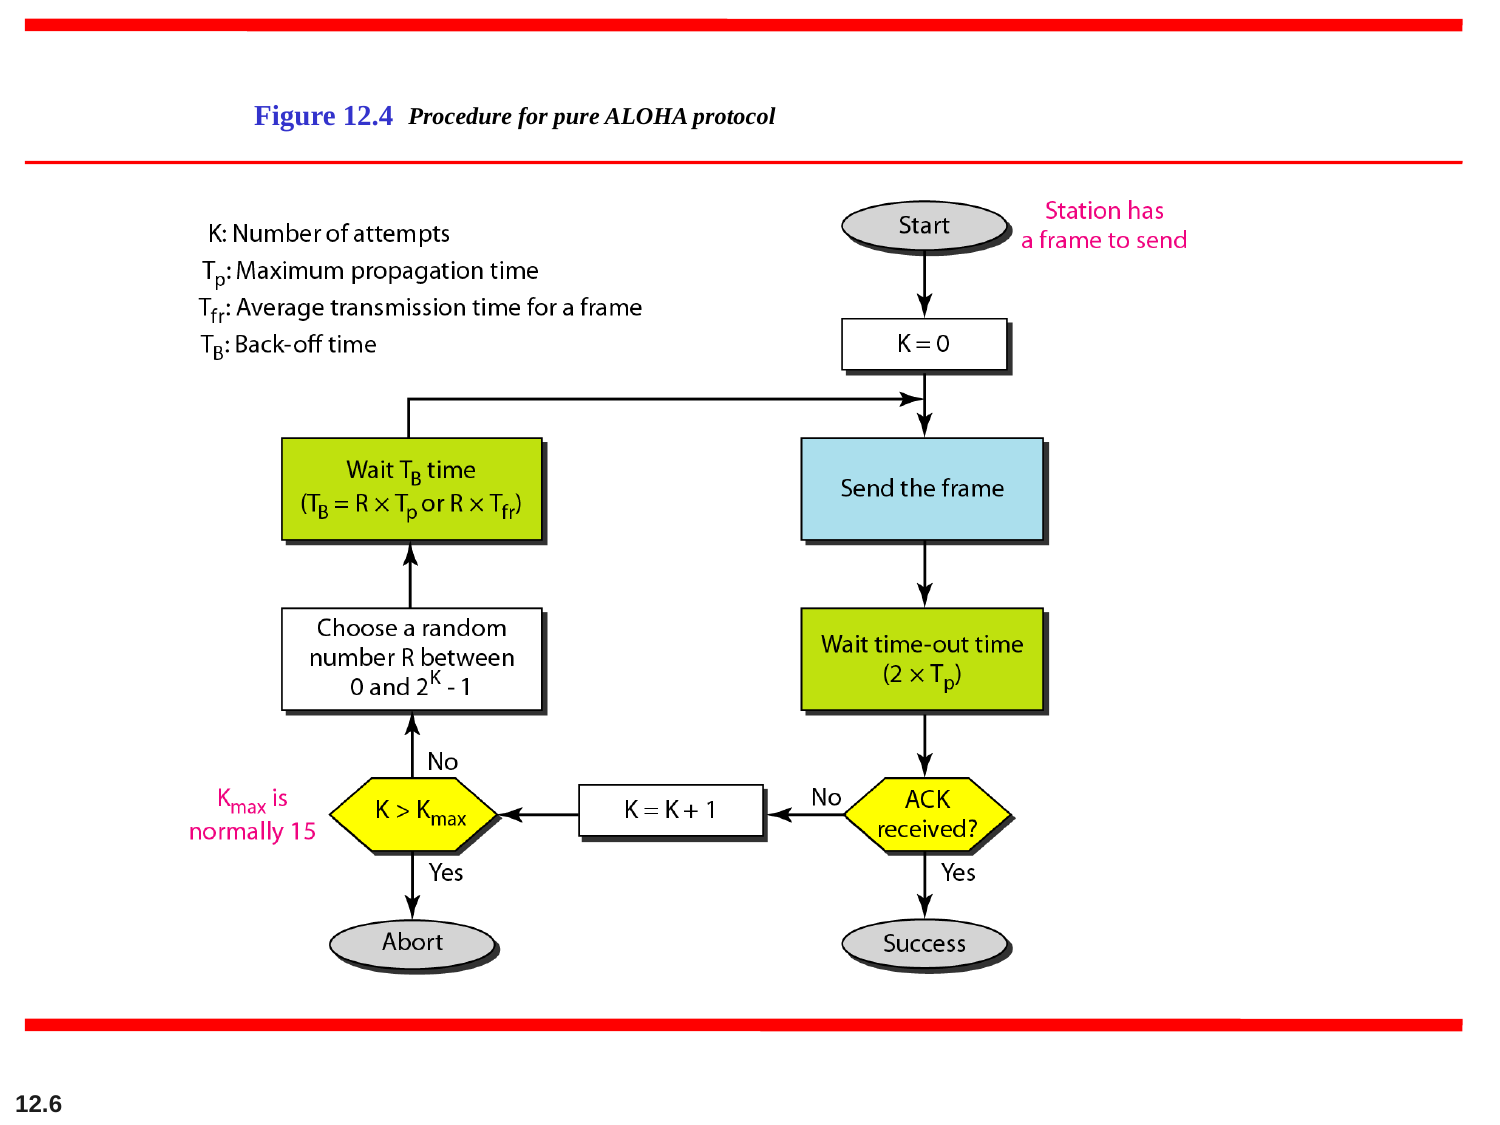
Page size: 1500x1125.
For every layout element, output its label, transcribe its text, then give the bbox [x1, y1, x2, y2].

slide_number 12.6 [0, 1049, 313, 1125]
text_box Figure 12.4 Procedure for pure ALOHA protocol [239, 62, 791, 138]
picture [188, 197, 1188, 976]
